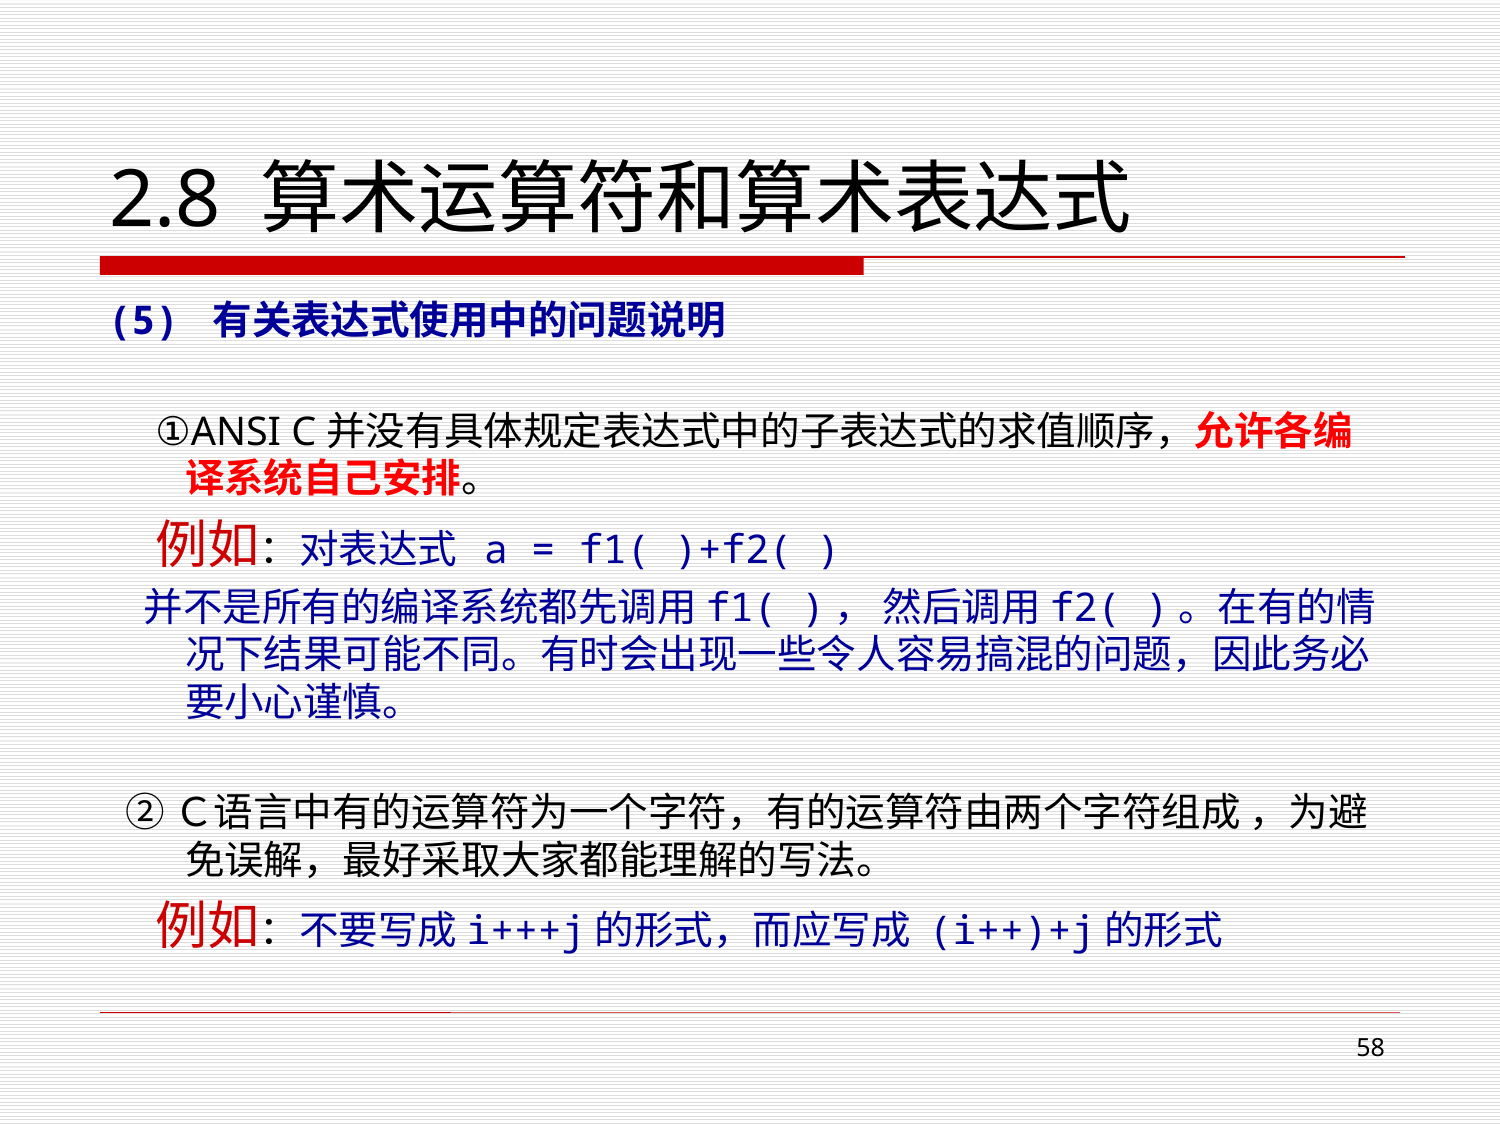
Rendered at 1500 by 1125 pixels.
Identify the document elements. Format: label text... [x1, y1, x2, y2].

picture [0, 0, 1500, 1125]
slide_number 57 [1074, 1024, 1401, 1103]
list (5) 有关表达式使用中的问题说明 ①ANSI C并没有具体规定表达式中的子表达式的求值顺序，允许各编译系统自己安排。 例如：对表达式 a = f1( )+f2( ) 并不是所有的编译系统都先调用f1( )， 然后调用f2( )。在有的情况下结果可能不同。有时会出现一些令人容易搞混的问题，因此务必要小心谨慎。 ②Ｃ语言中有的运算符为一个字符，有的运算符由两个字符组成 ，为避免误解，最好采取大家都能理解的写法。 例如：不要写成i+++j的形式，而应写成 (i++)+j的形式 [92, 287, 1406, 988]
title 2.8 算术运算符和算术表达式 [94, 50, 1407, 250]
